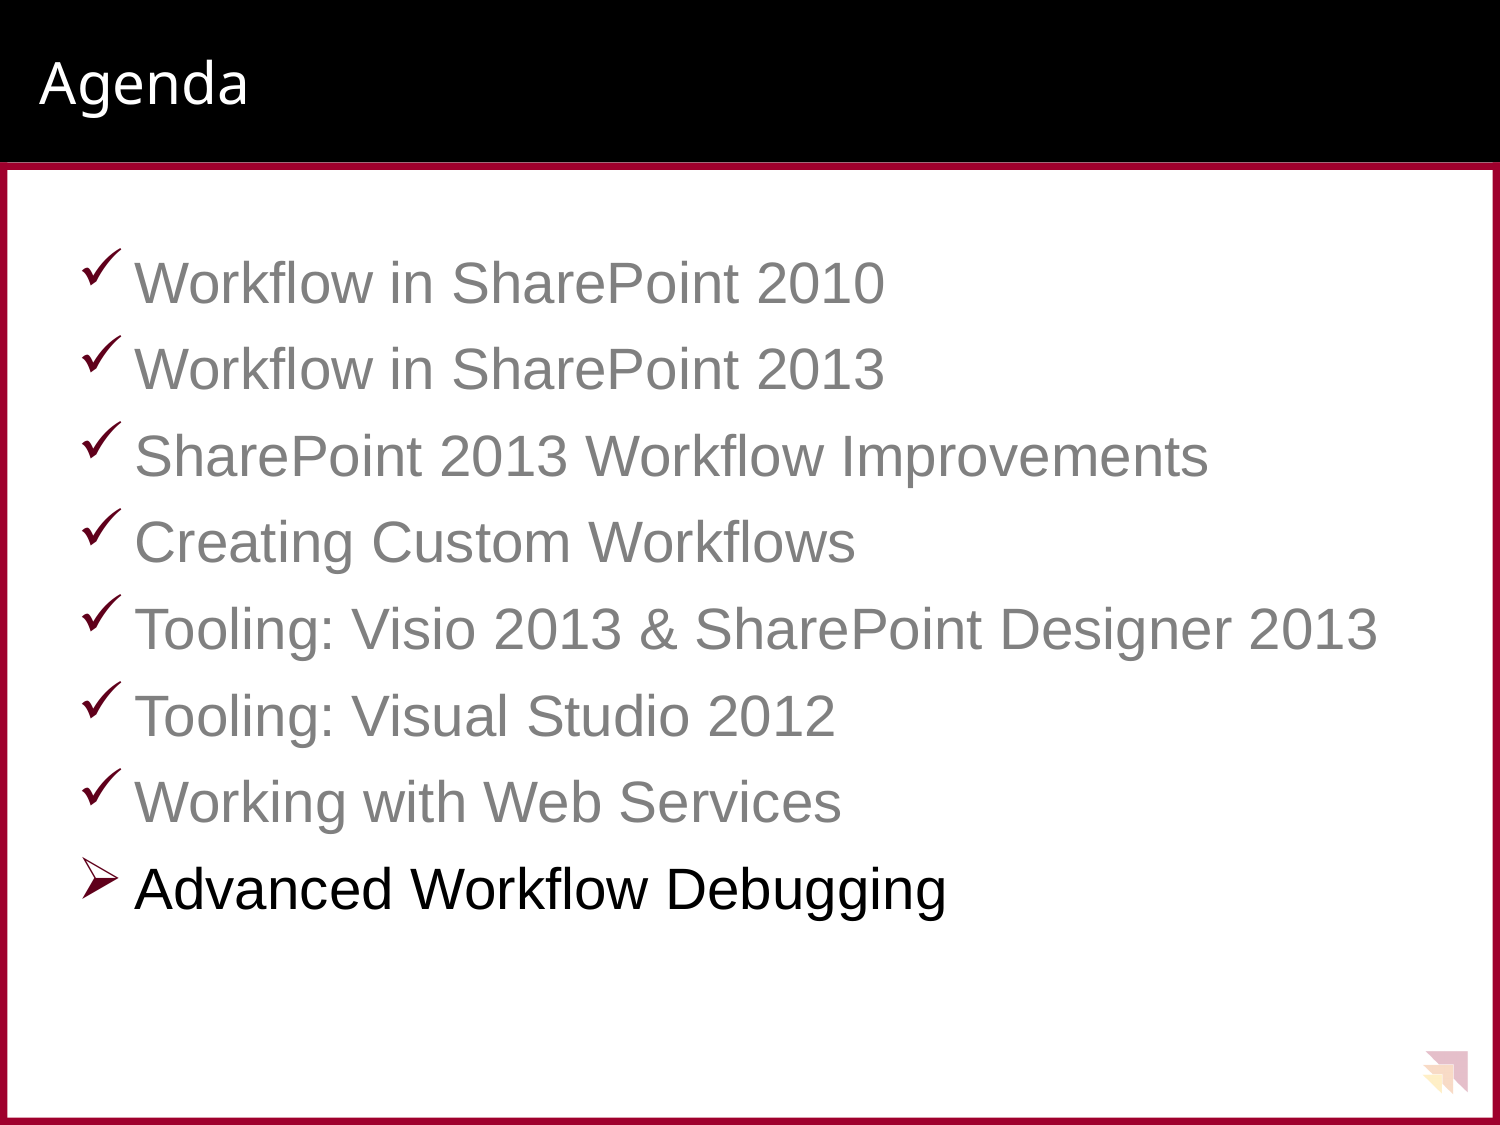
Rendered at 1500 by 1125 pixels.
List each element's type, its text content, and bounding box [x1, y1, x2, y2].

title Agenda [24, 12, 1438, 150]
list Workflow in SharePoint 2010 Workflow in SharePoint 2013 SharePoint 2013 Workflow Improvements Creating Custom Workflows Tooling: Visio 2013 & SharePoint Designer 2013 Tooling: Visual Studio 2012 Working with Web Services Advanced Workflow Debugging [62, 237, 1438, 1088]
